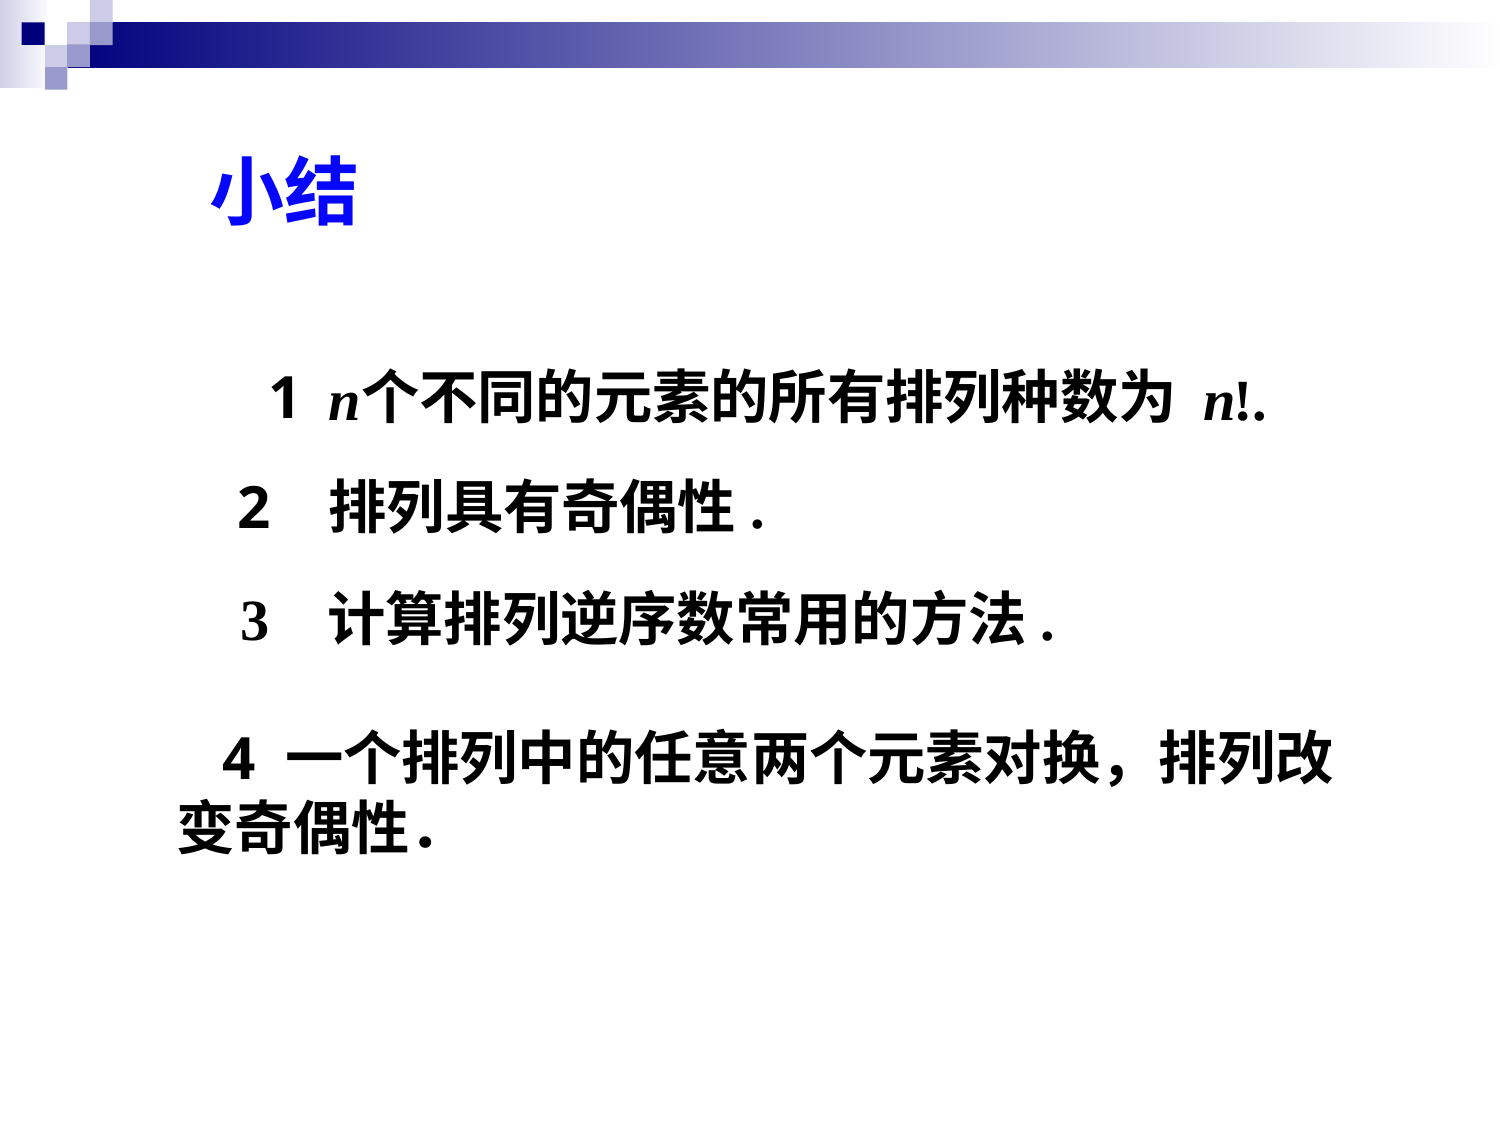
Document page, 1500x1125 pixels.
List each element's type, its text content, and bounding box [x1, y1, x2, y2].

text_box 小结 [159, 137, 656, 242]
text_box 3 计算排列逆序数常用的方法. [226, 575, 1070, 660]
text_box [237, 351, 1270, 438]
text_box 4 一个排列中的任意两个元素对换，排列改 变奇偶性． [161, 713, 1349, 869]
text_box 2 排列具有奇偶性. [223, 462, 780, 548]
